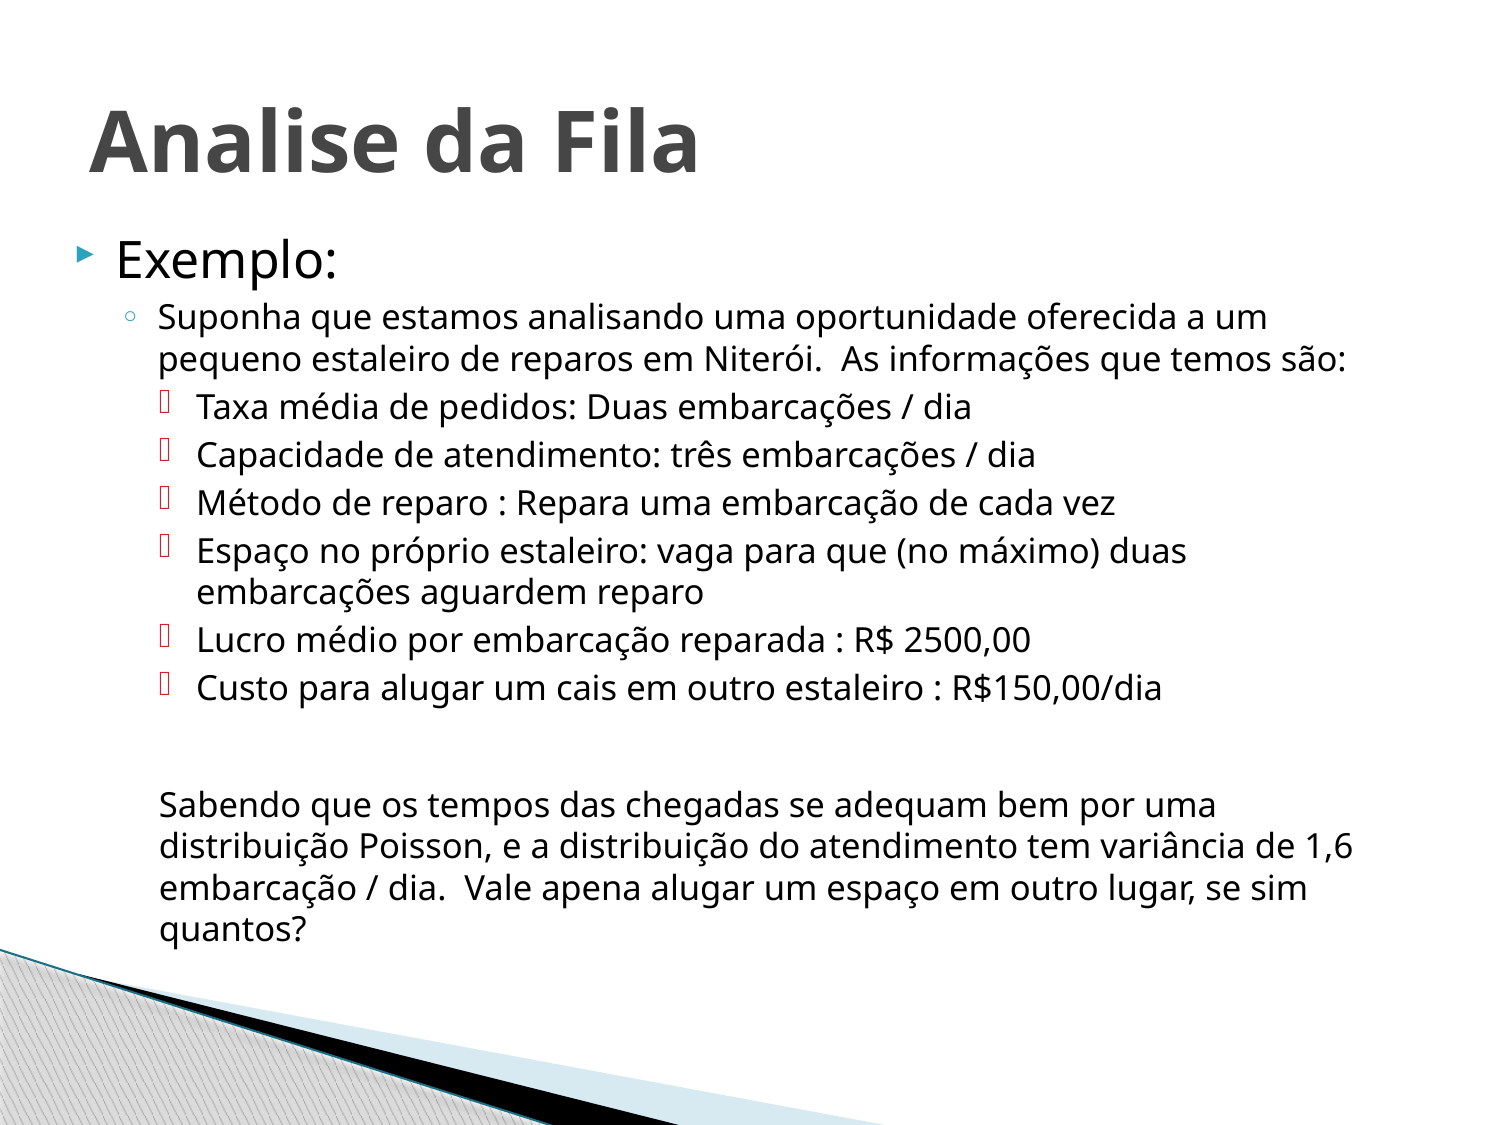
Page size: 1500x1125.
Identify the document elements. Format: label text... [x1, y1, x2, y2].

title Analise da Fila [75, 45, 1425, 233]
list Exemplo: Suponha que estamos analisando uma oportunidade oferecida a um pequeno estaleiro de reparos em Niterói. As informações que temos são: Taxa média de pedidos: Duas embarcações / dia Capacidade de atendimento: três embarcações / dia Método de reparo : Repara uma embarcação de cada vez Espaço no próprio estaleiro: vaga para que (no máximo) duas embarcações aguardem reparo Lucro médio por embarcação reparada : R$ 2500,00 Custo para alugar um cais em outro estaleiro : R$150,00/dia Sabendo que os tempos das chegadas se adequam bem por uma distribuição Poisson, e a distribuição do atendimento tem variância de 1,6 embarcação / dia. Vale apena alugar um espaço em outro lugar, se sim quantos? [41, 219, 1392, 963]
